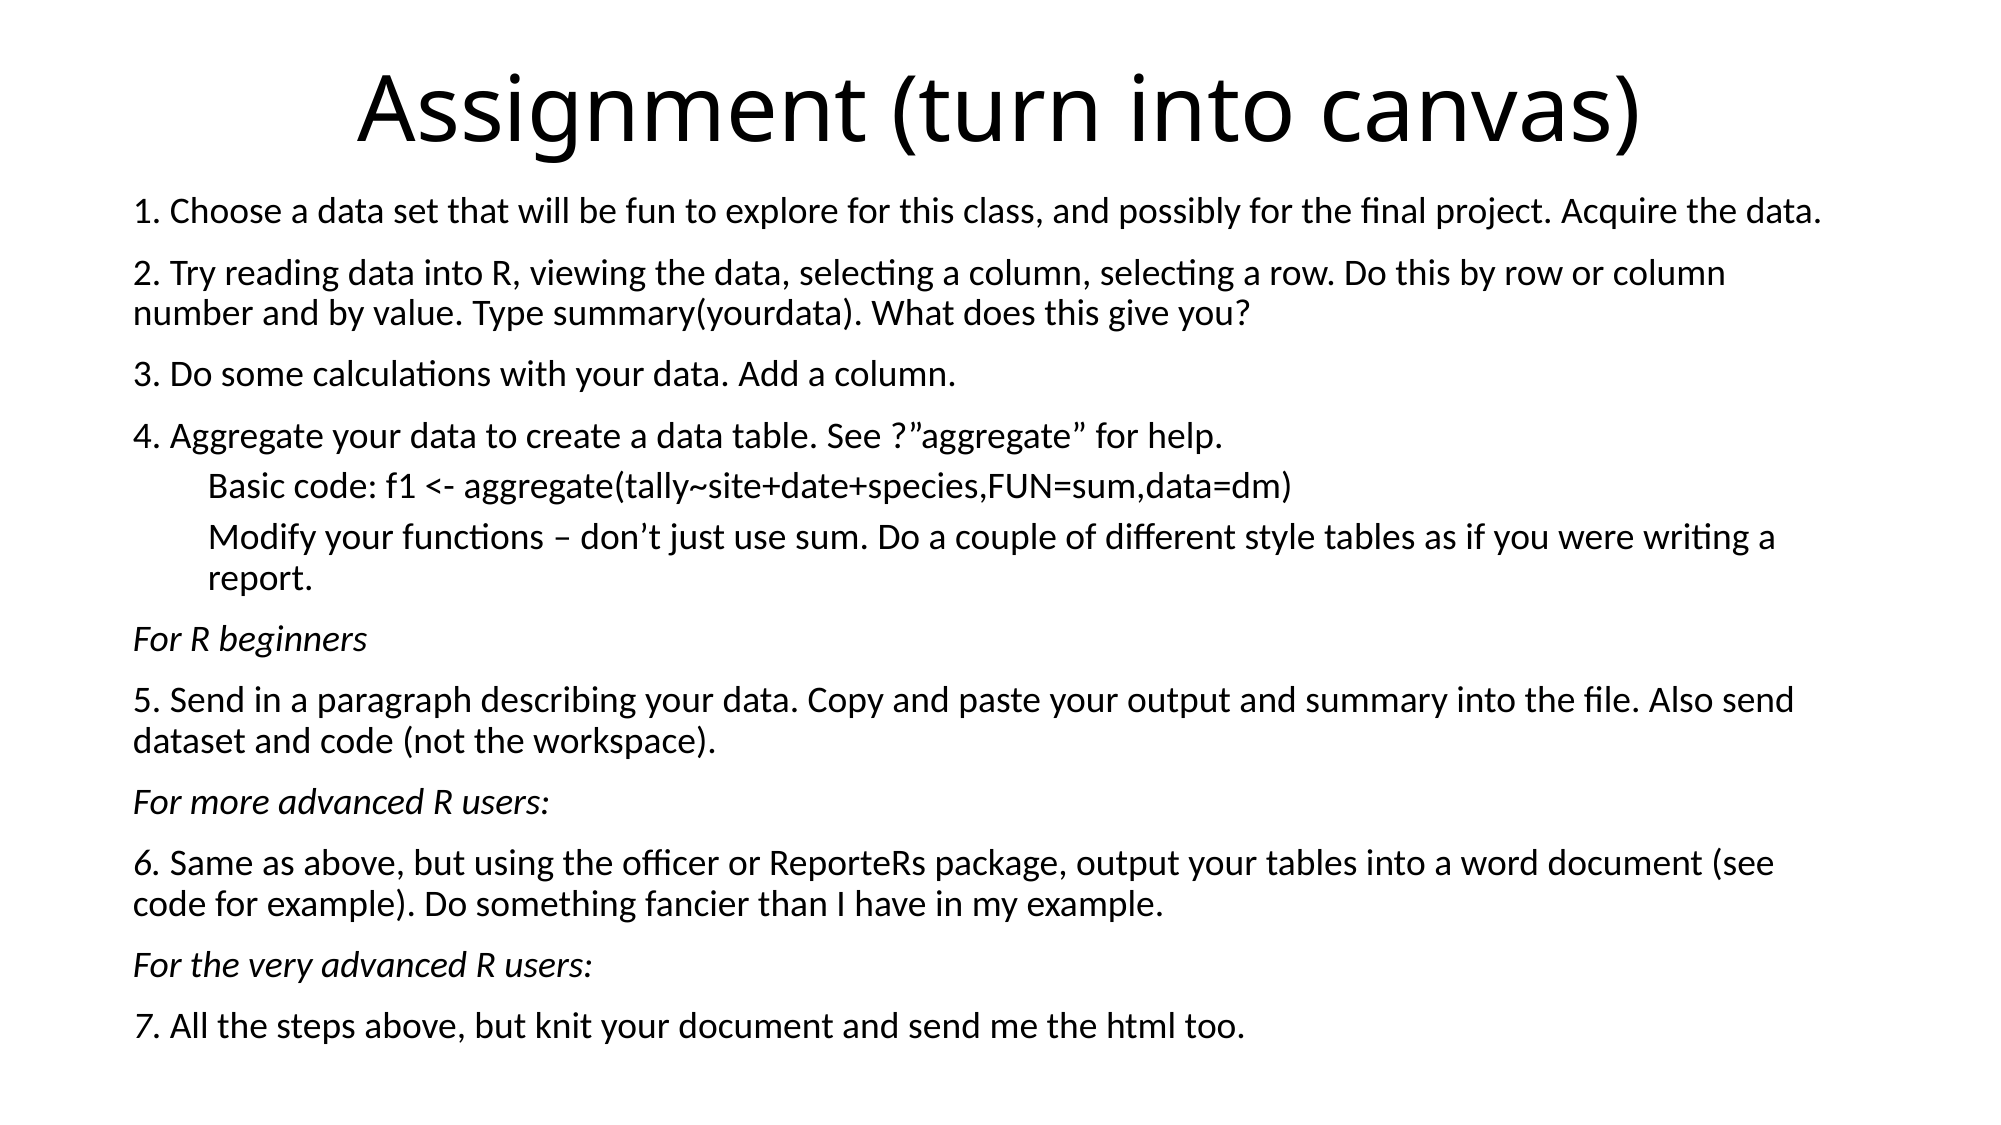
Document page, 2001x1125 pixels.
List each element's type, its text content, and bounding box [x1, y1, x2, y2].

list 1. Choose a data set that will be fun to explore for this class, and possibly for the final project. Acquire the data. 2. Try reading data into R, viewing the data, selecting a column, selecting a row. Do this by row or column number and by value. Type summary(yourdata). What does this give you? 3. Do some calculations with your data. Add a column. 4. Aggregate your data to create a data table. See ?”aggregate” for help. Basic code: f1 <- aggregate(tally~site+date+species,FUN=sum,data=dm) Modify your functions – don’t just use sum. Do a couple of different style tables as if you were writing a report. For R beginners 5. Send in a paragraph describing your data. Copy and paste your output and summary into the file. Also send dataset and code (not the workspace). For more advanced R users: 6. Same as above, but using the officer or ReporteRs package, output your tables into a word document (see code for example). Do something fancier than I have in my example. For the very advanced R users: 7. All the steps above, but knit your document and send me the html too. [117, 183, 1843, 898]
title Assignment (turn into canvas) [137, 3, 1863, 221]
